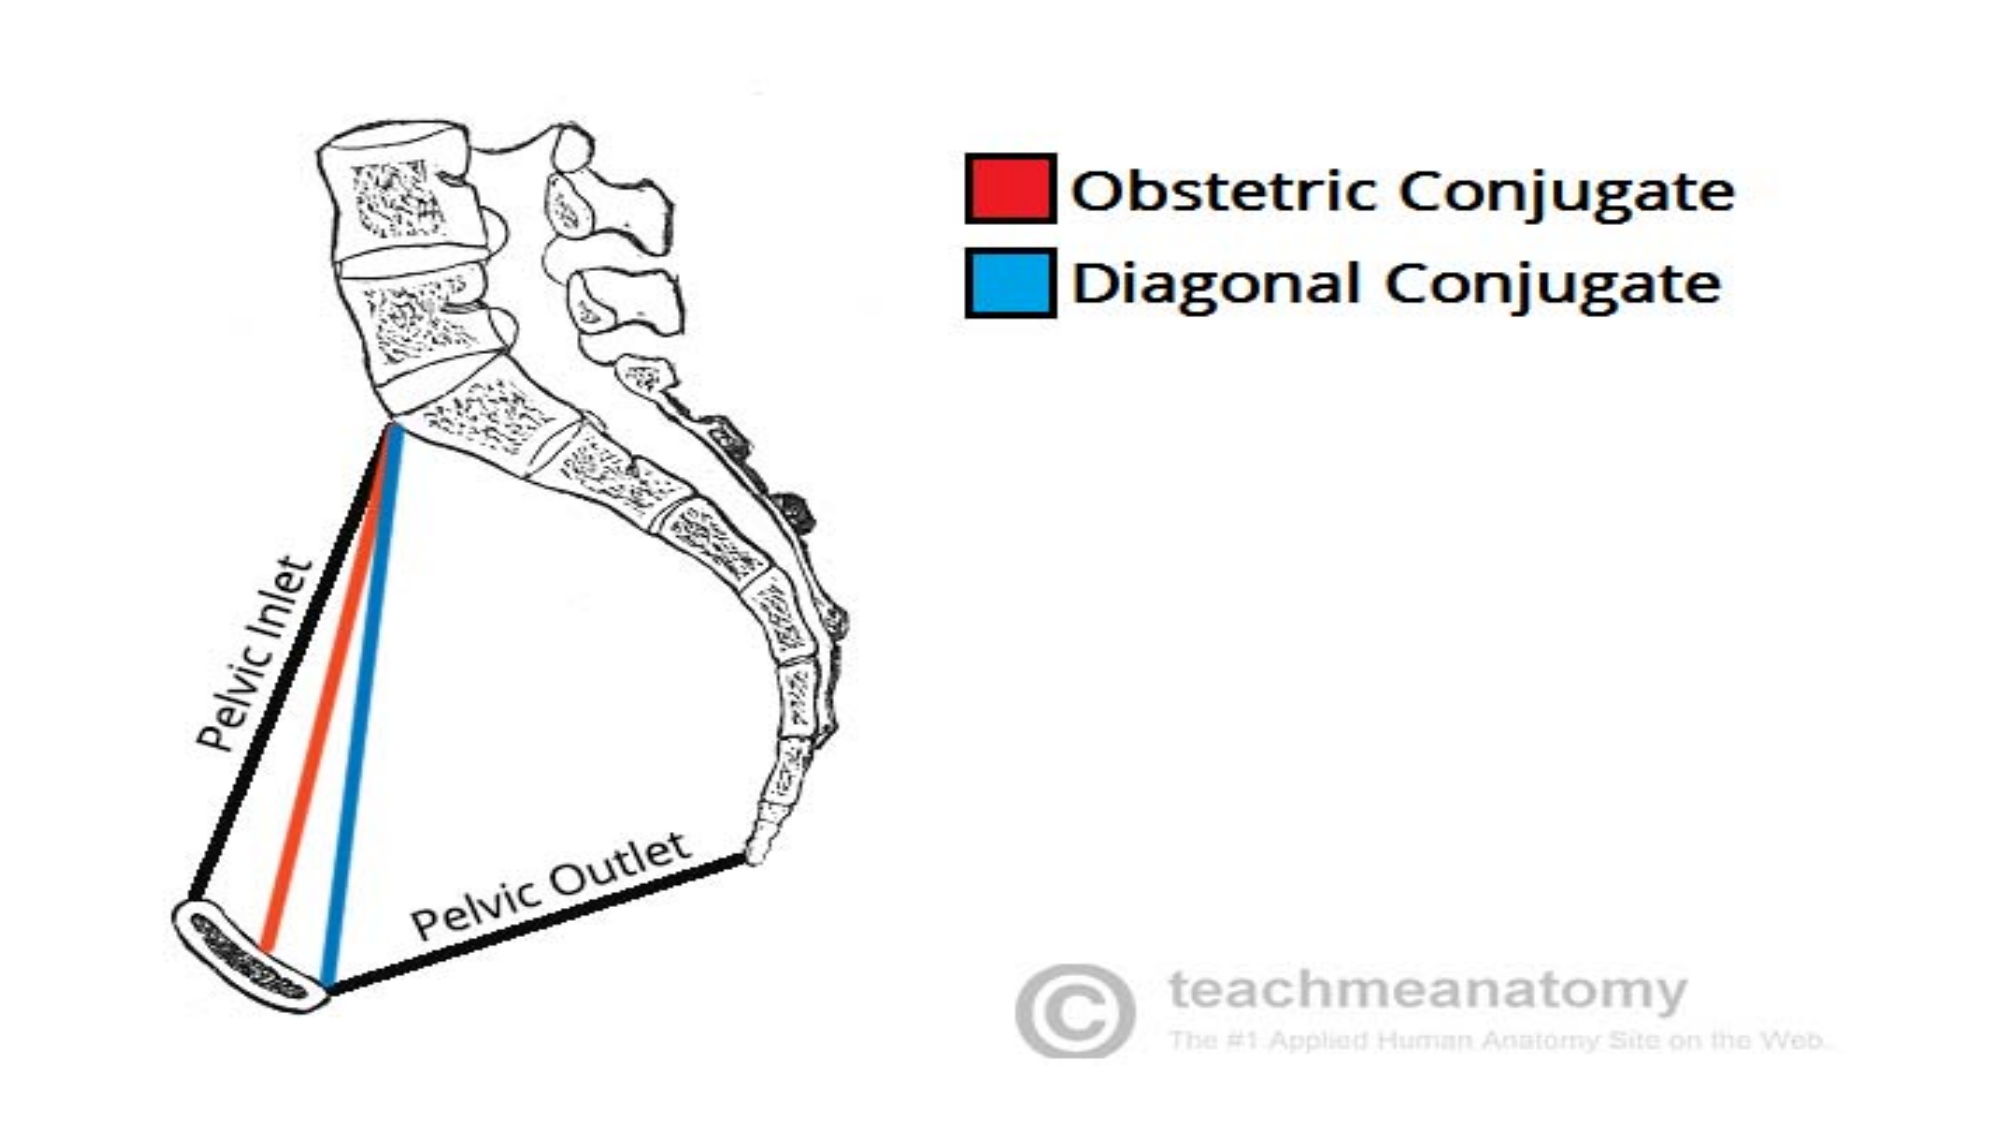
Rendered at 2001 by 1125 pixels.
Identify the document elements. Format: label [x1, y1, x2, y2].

list [119, 59, 1863, 1066]
